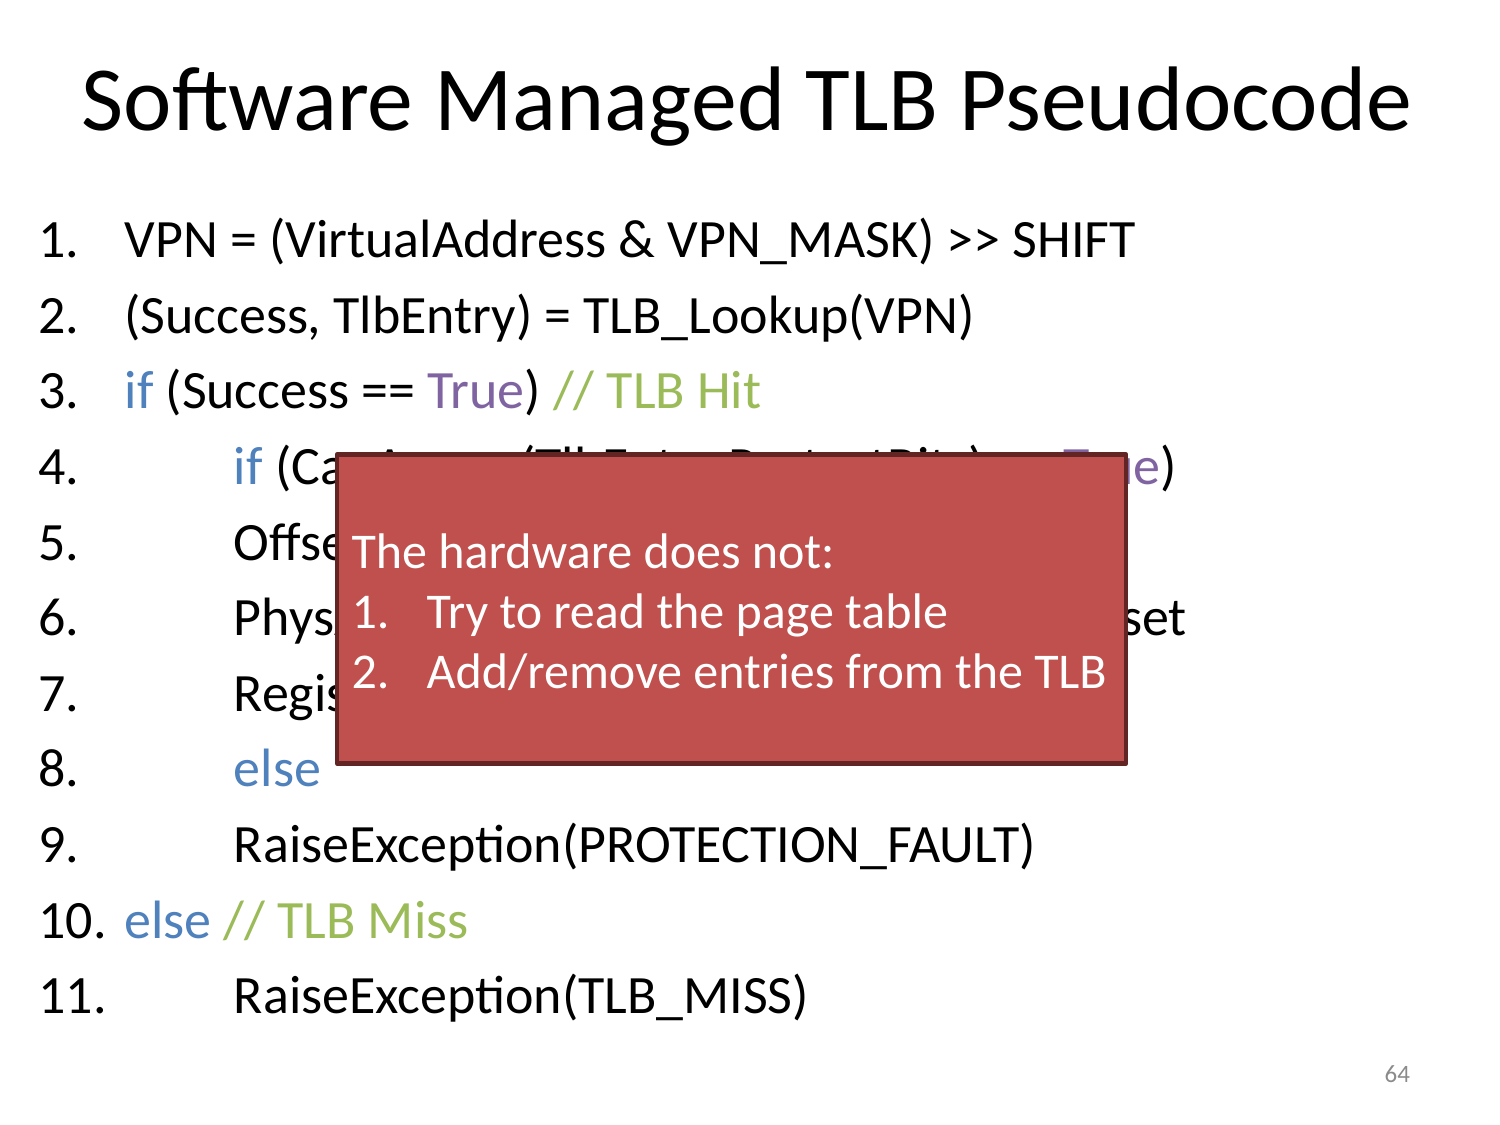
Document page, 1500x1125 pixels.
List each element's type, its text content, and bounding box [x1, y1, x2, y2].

slide_number 64 [1074, 1042, 1425, 1103]
title Software Managed TLB Pseudocode [7, 0, 1488, 188]
text_box The hardware does not: Try to read the page table Add/remove entries from the TLB [335, 452, 1128, 766]
list VPN = (VirtualAddress & VPN_MASK) >> SHIFT (Success, TlbEntry) = TLB_Lookup(VPN) if (Success == True) // TLB Hit if (CanAccess(TlbEntry.ProtectBits) == True) Offset = VirtualAddress & OFFSET_MASK PhysAddr = (TlbEntry.PFN << SHIFT) | Offset Register = AccessMemory(PhysAddr) else RaiseException(PROTECTION_FAULT) else // TLB Miss RaiseException(TLB_MISS) [23, 195, 1468, 1040]
